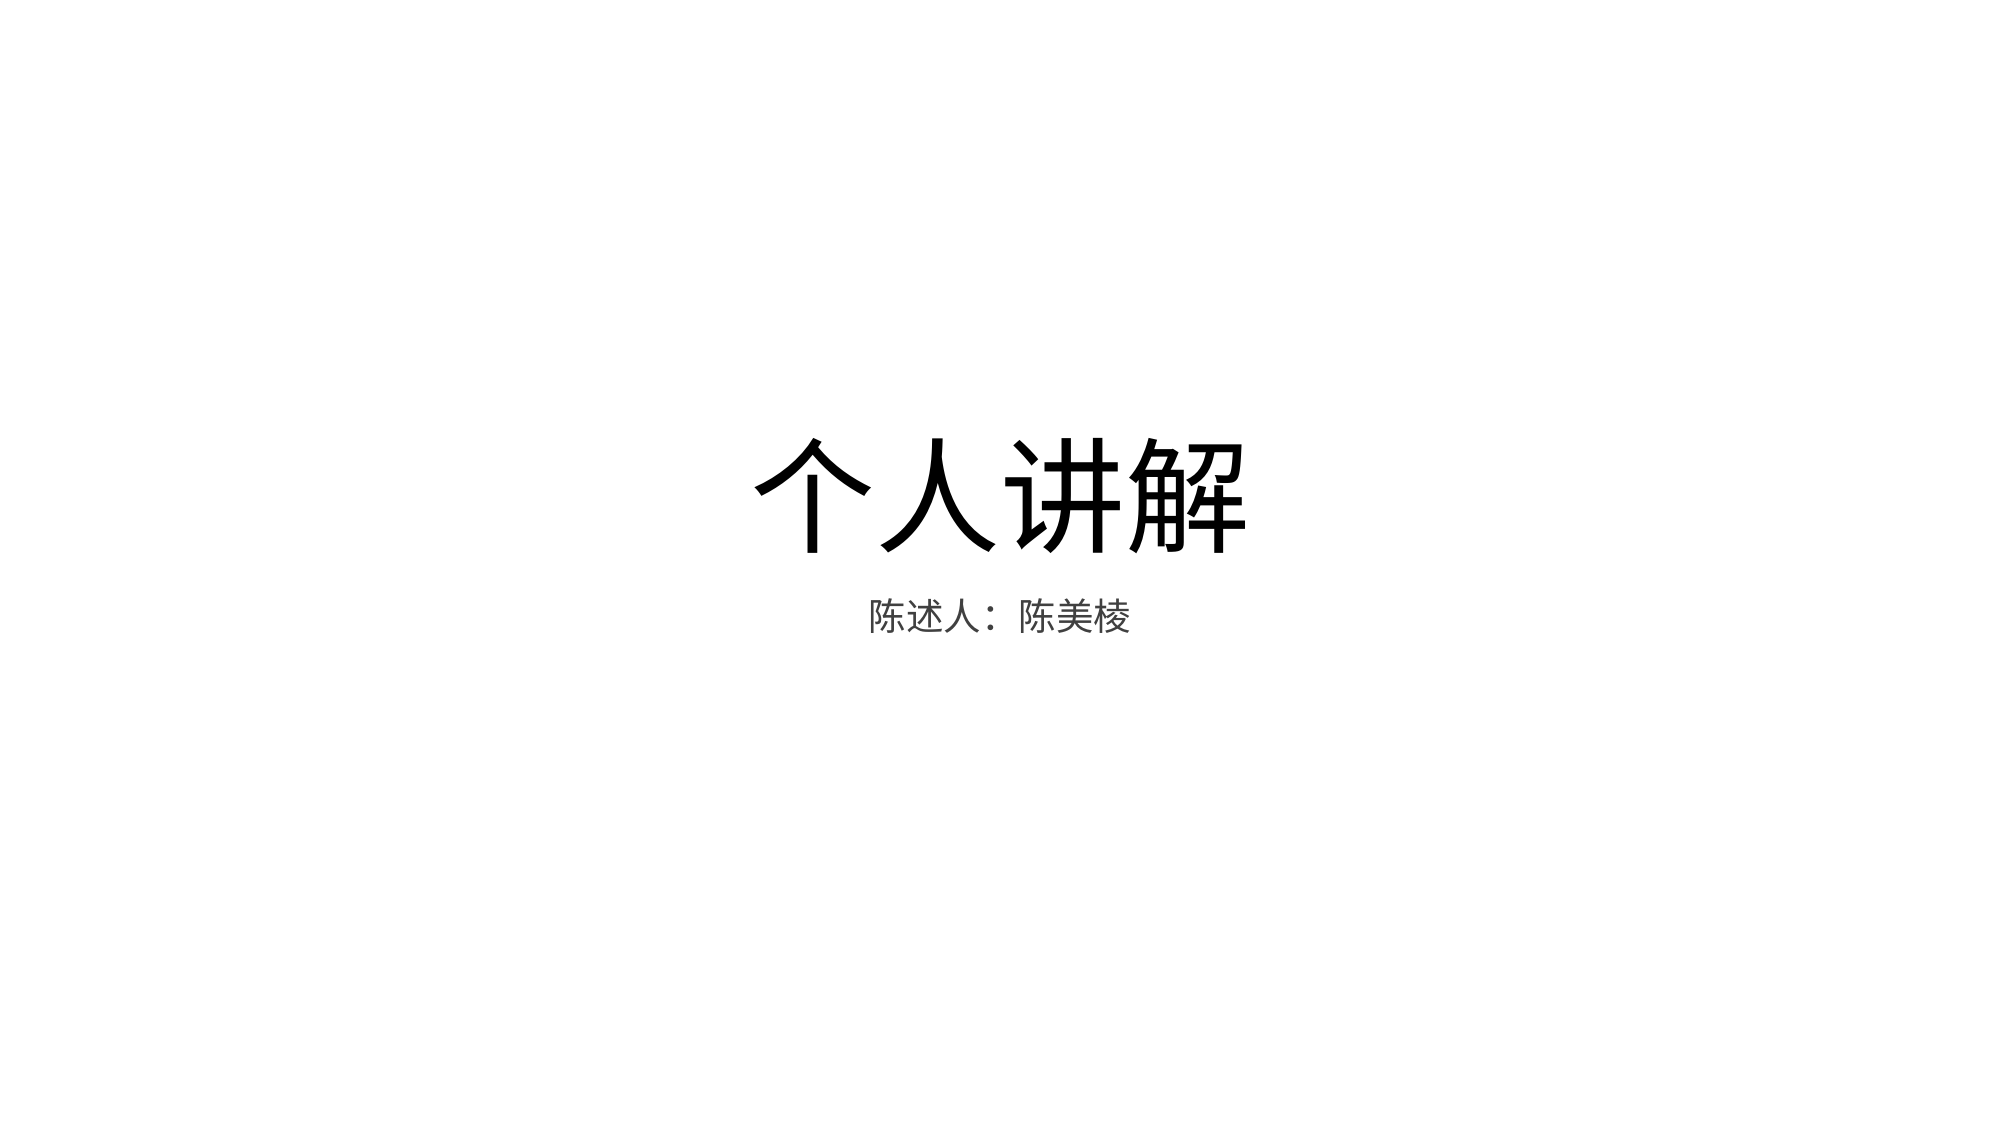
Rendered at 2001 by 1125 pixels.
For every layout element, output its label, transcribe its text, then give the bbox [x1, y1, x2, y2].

title 个人讲解 [249, 217, 1750, 576]
subtitle 陈述人：陈美棱 [249, 590, 1750, 863]
